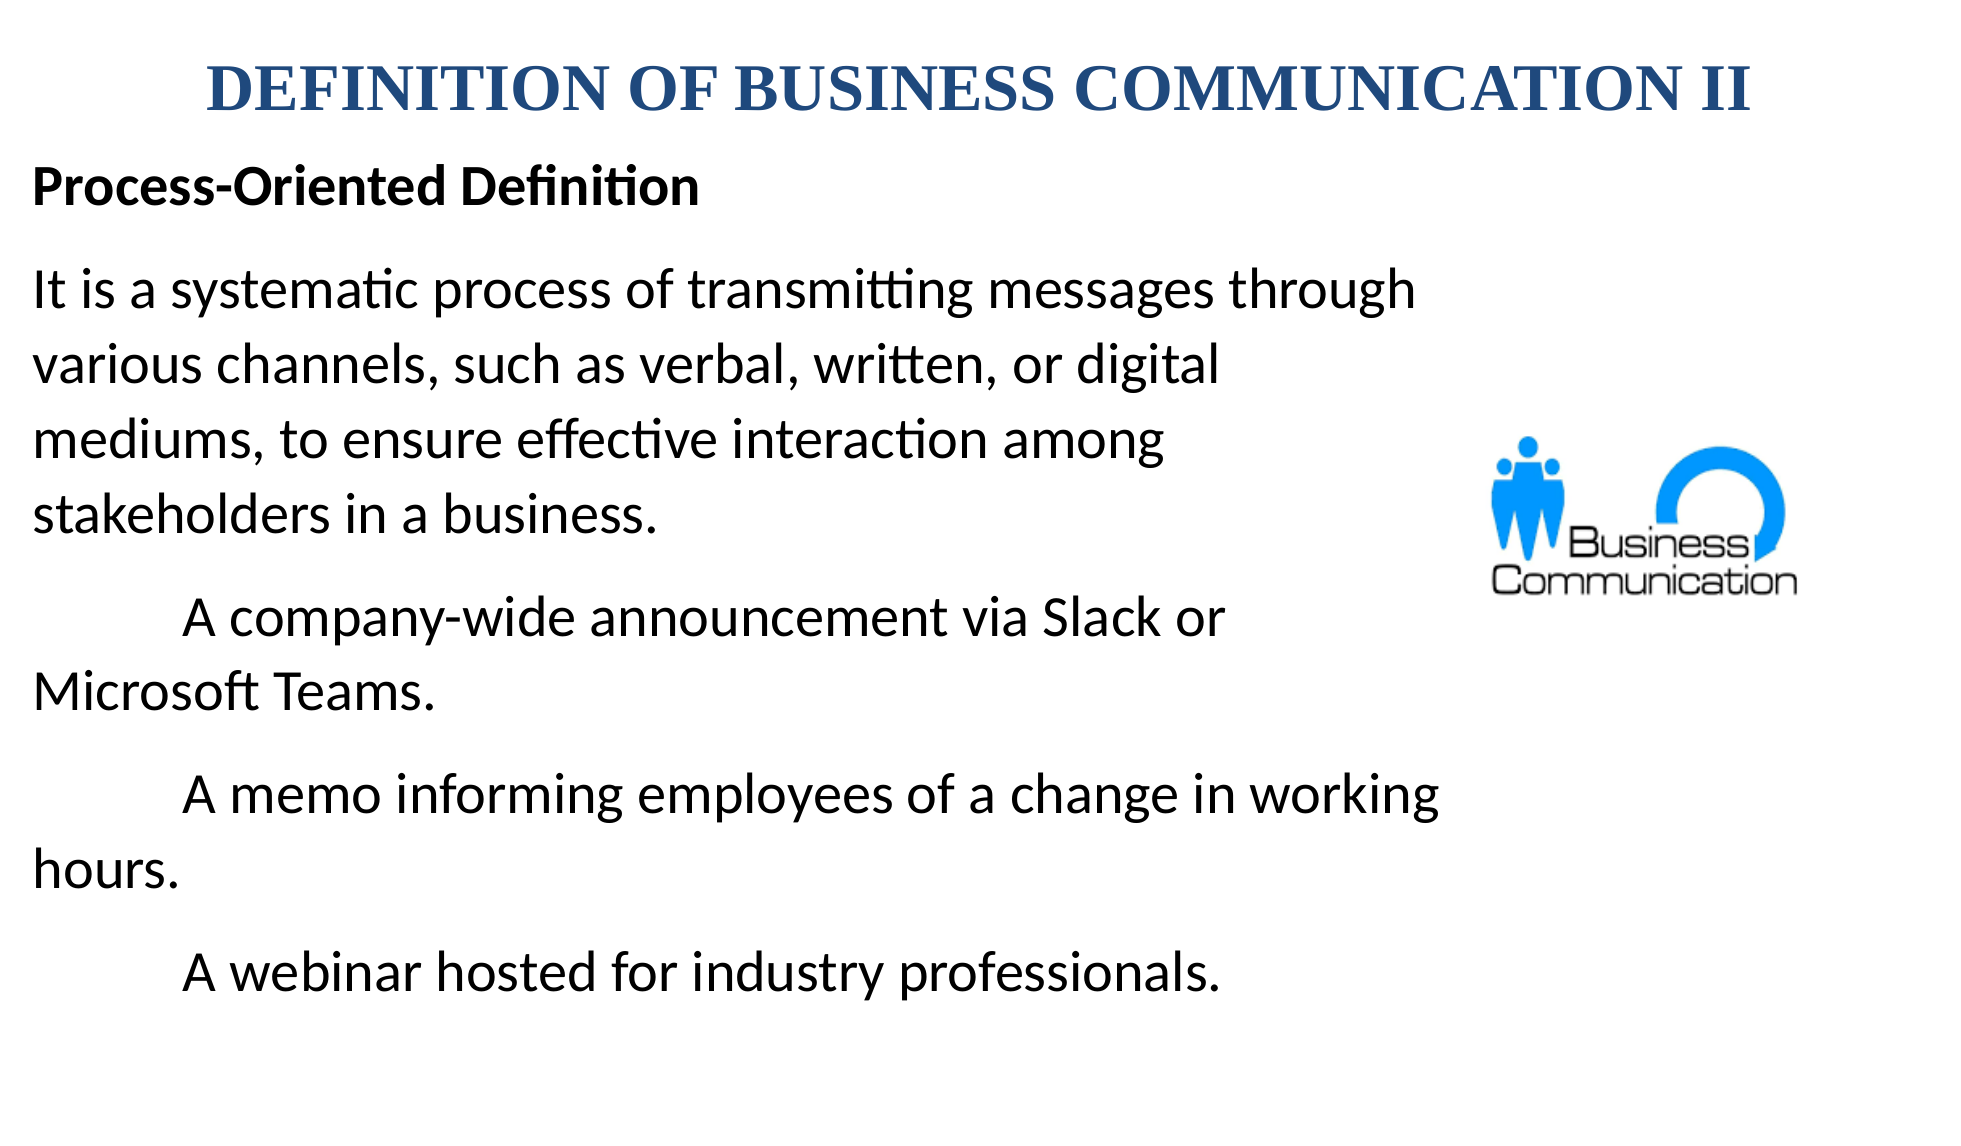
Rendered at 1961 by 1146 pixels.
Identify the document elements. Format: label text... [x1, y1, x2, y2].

picture [1455, 334, 1818, 723]
list Process-Oriented Definition It is a systematic process of transmitting messages through various channels, such as verbal, written, or digital mediums, to ensure effective interaction among stakeholders in a business. A company-wide announcement via Slack or Microsoft Teams. A memo informing employees of a change in working hours. A webinar hosted for industry professionals. [17, 135, 1468, 1028]
title DEFINITION OF BUSINESS COMMUNICATION II [17, 0, 1943, 169]
